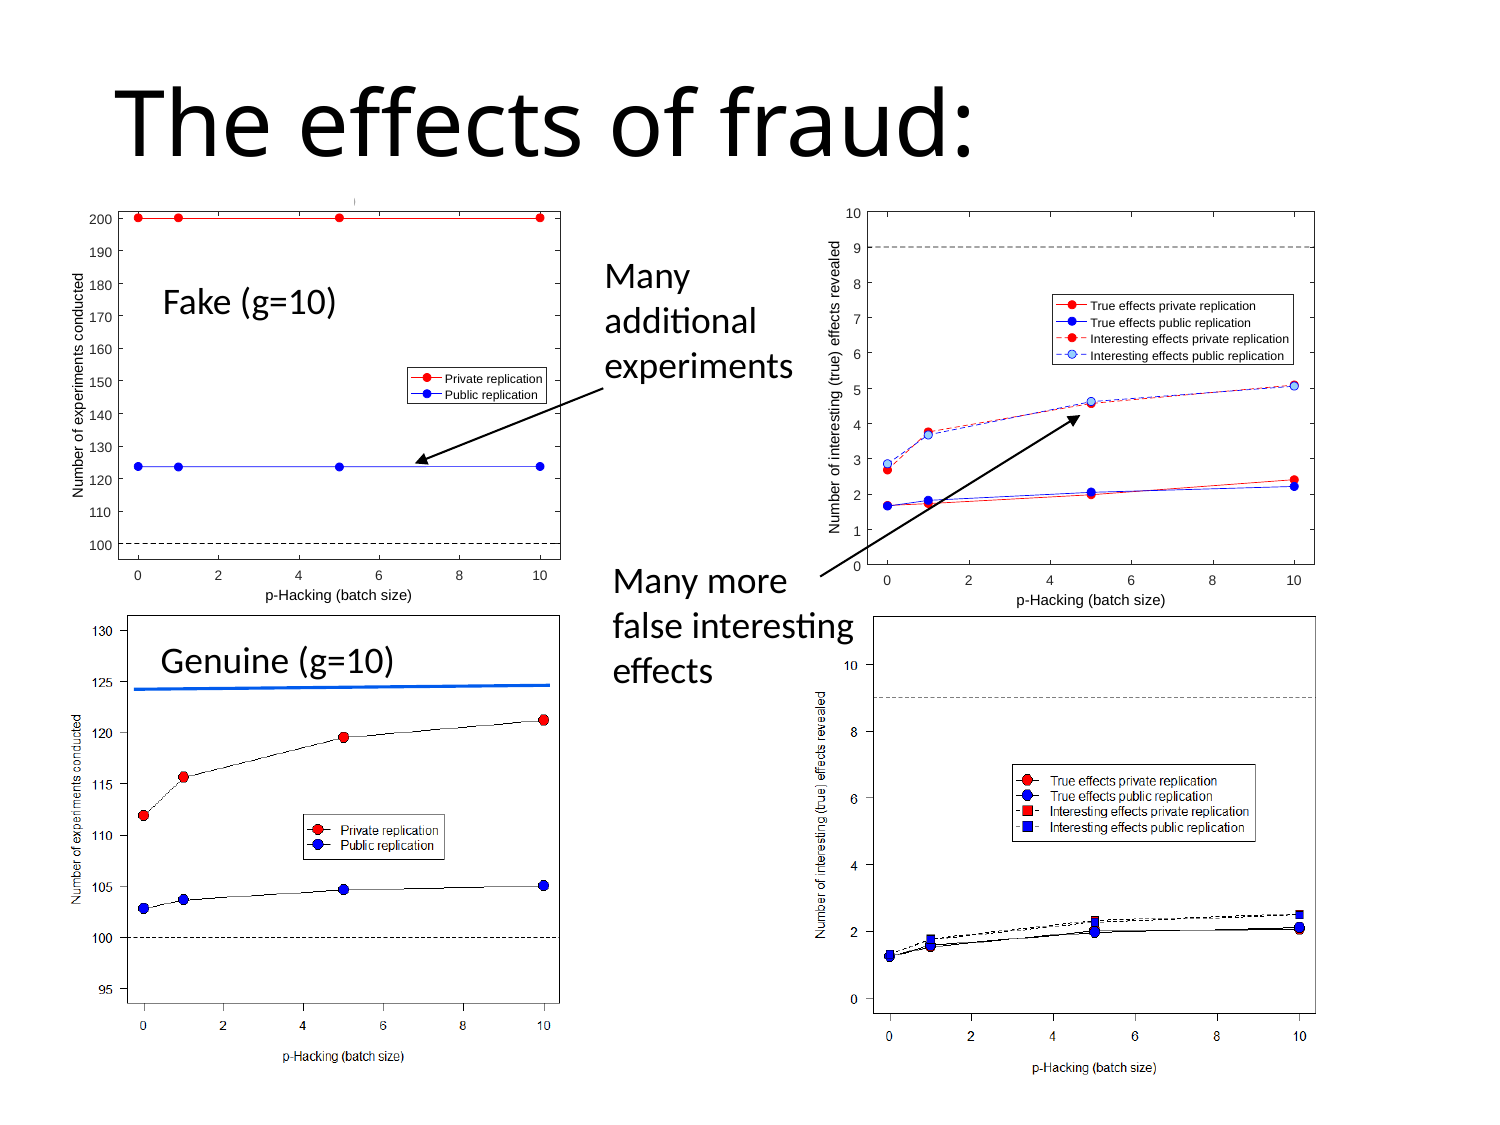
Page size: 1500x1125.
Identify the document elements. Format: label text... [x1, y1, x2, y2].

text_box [133, 685, 551, 690]
picture [66, 609, 591, 1079]
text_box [414, 243, 811, 464]
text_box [596, 415, 1081, 700]
picture [43, 179, 614, 607]
title The effects of fraud: [99, 33, 1394, 221]
picture [791, 179, 1369, 1092]
